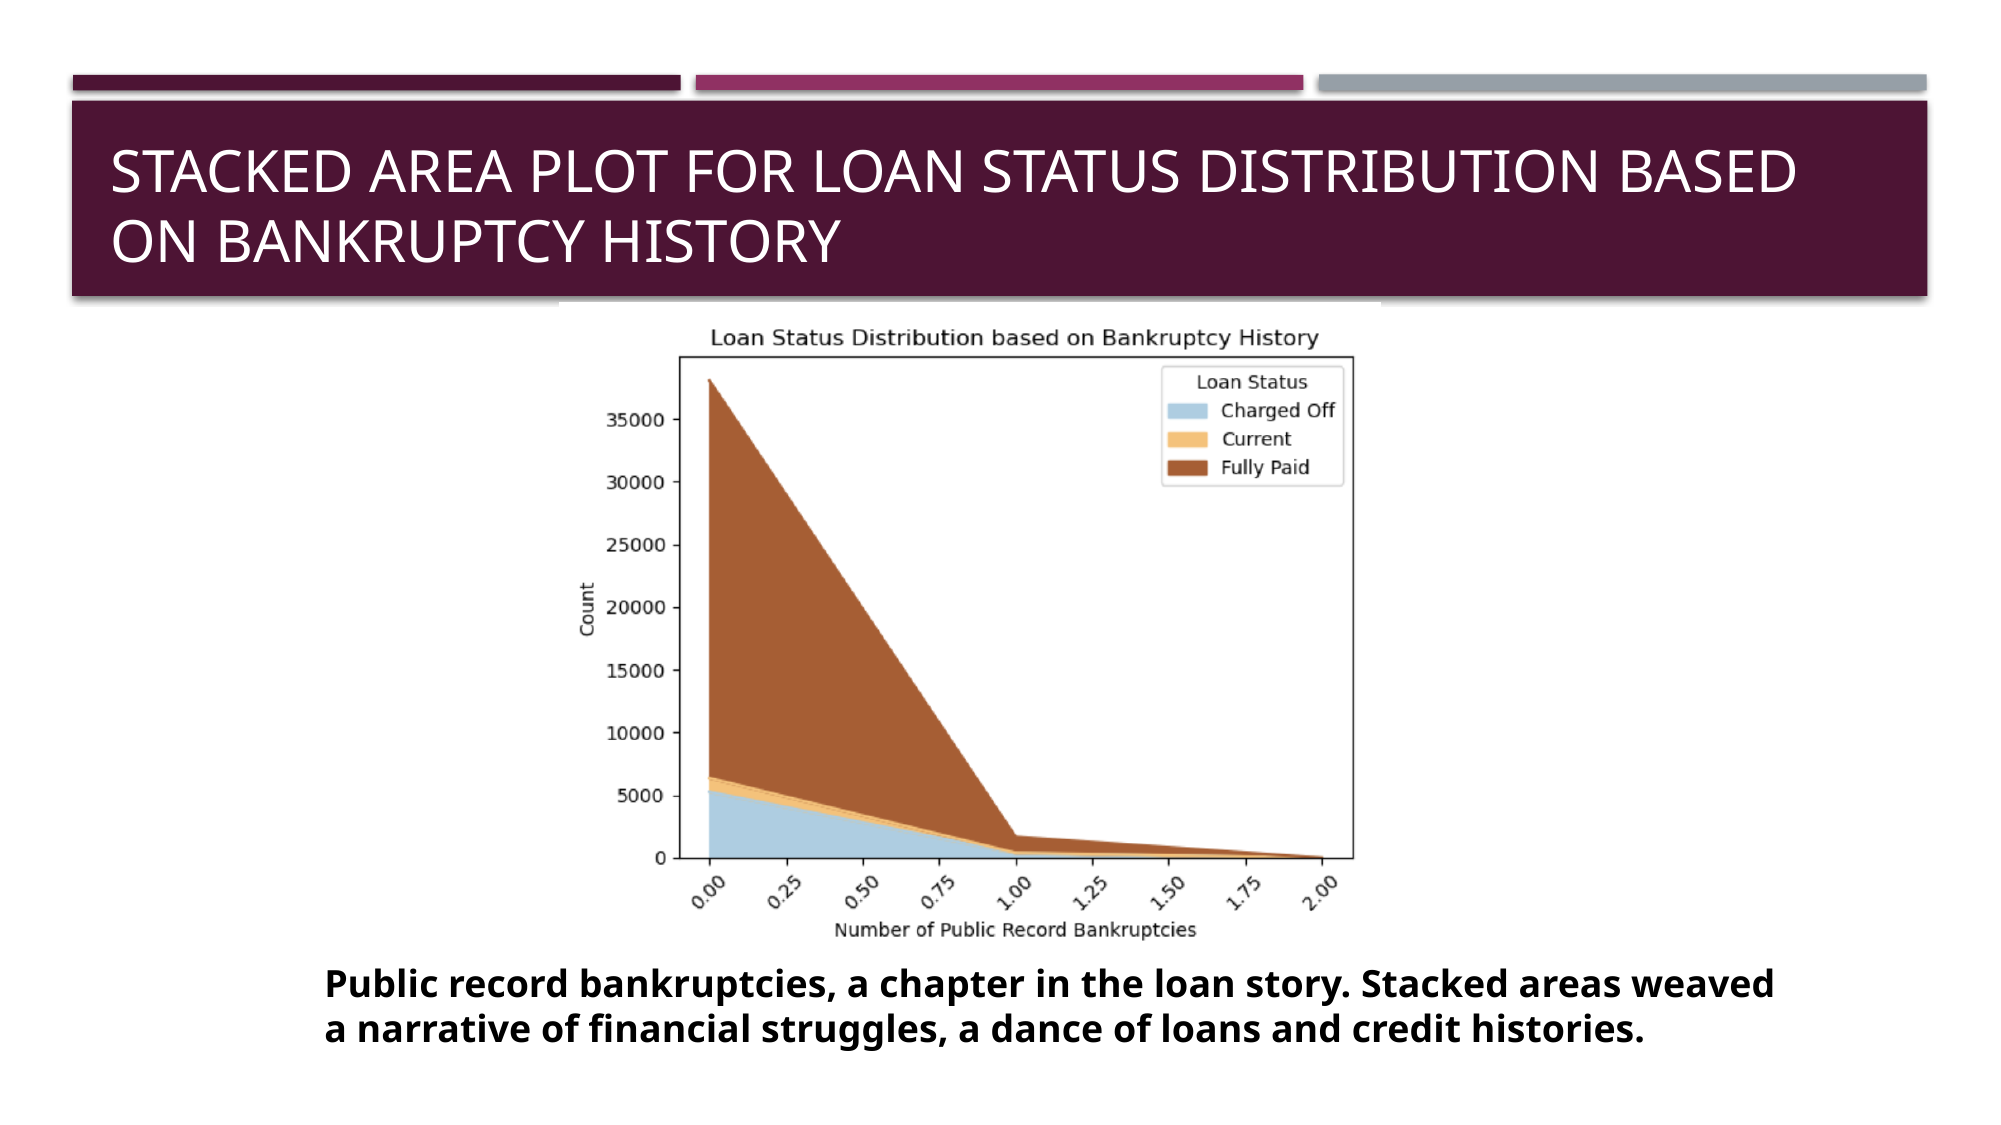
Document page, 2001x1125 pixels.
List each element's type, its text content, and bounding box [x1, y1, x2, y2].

text_box Public record bankruptcies, a chapter in the loan story. Stacked areas weaved a narrative of financial struggles, a dance of loans and credit histories. [309, 953, 1821, 1103]
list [559, 301, 1382, 954]
title Stacked area plot for loan status distribution based on bankruptcy history [95, 115, 1905, 282]
